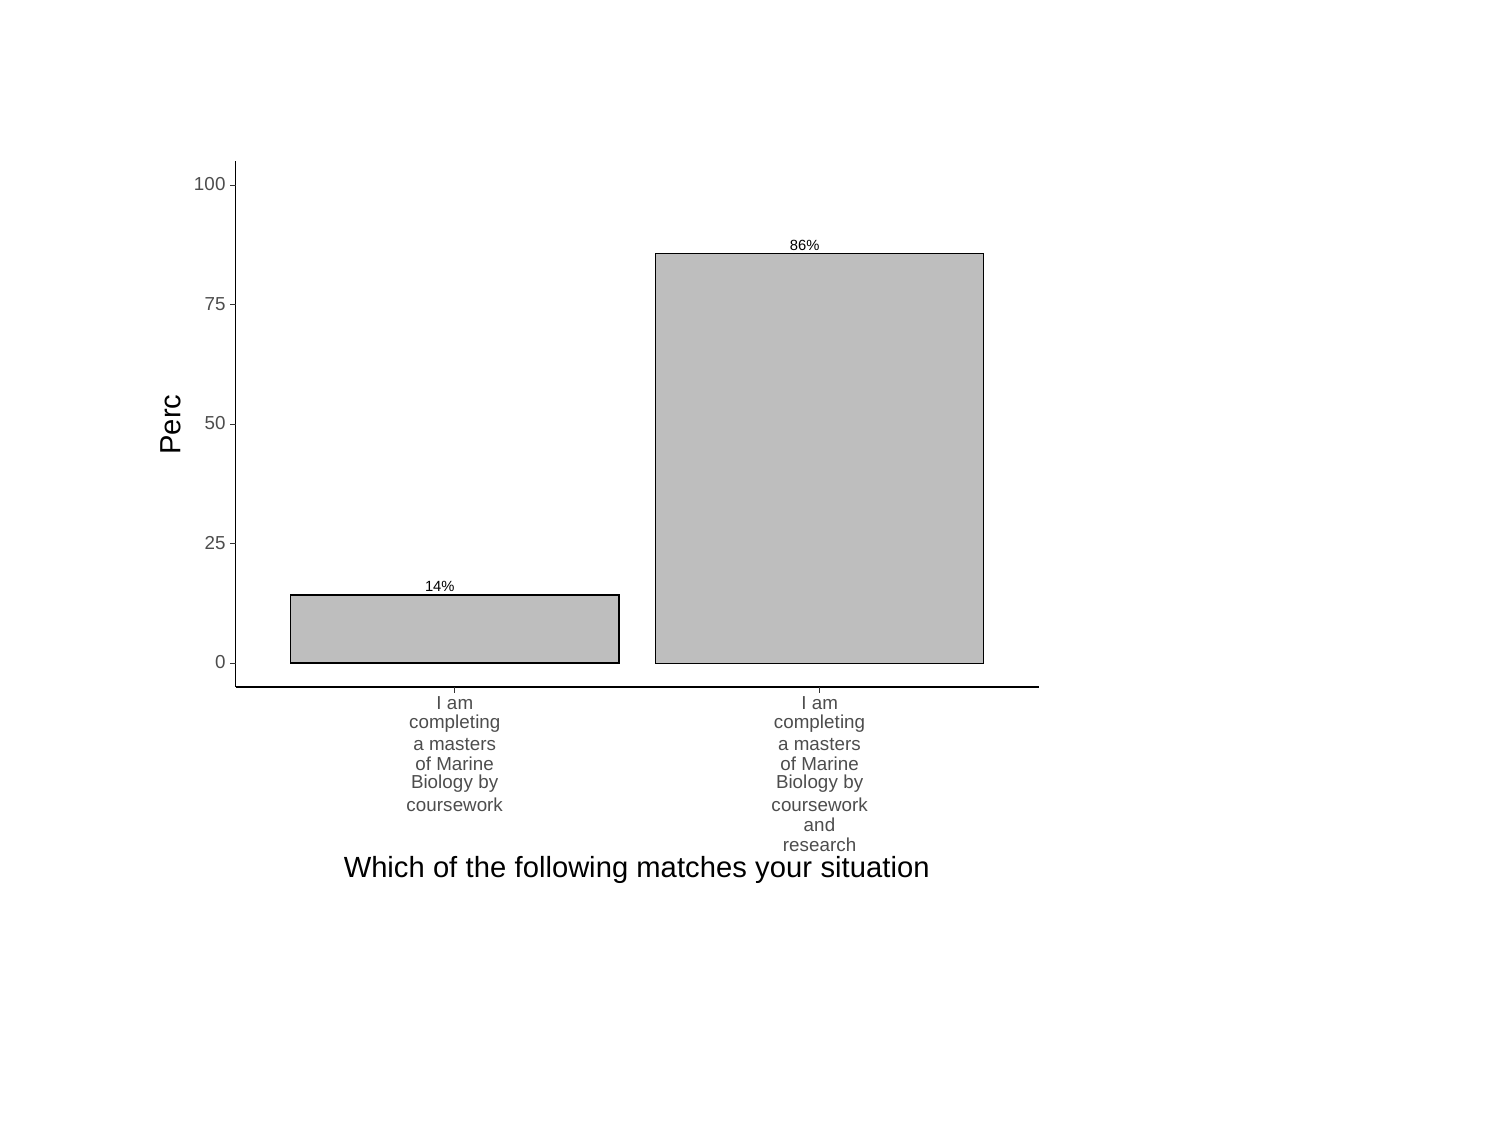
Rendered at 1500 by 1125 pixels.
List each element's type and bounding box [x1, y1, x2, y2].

text_box [149, 149, 1051, 901]
